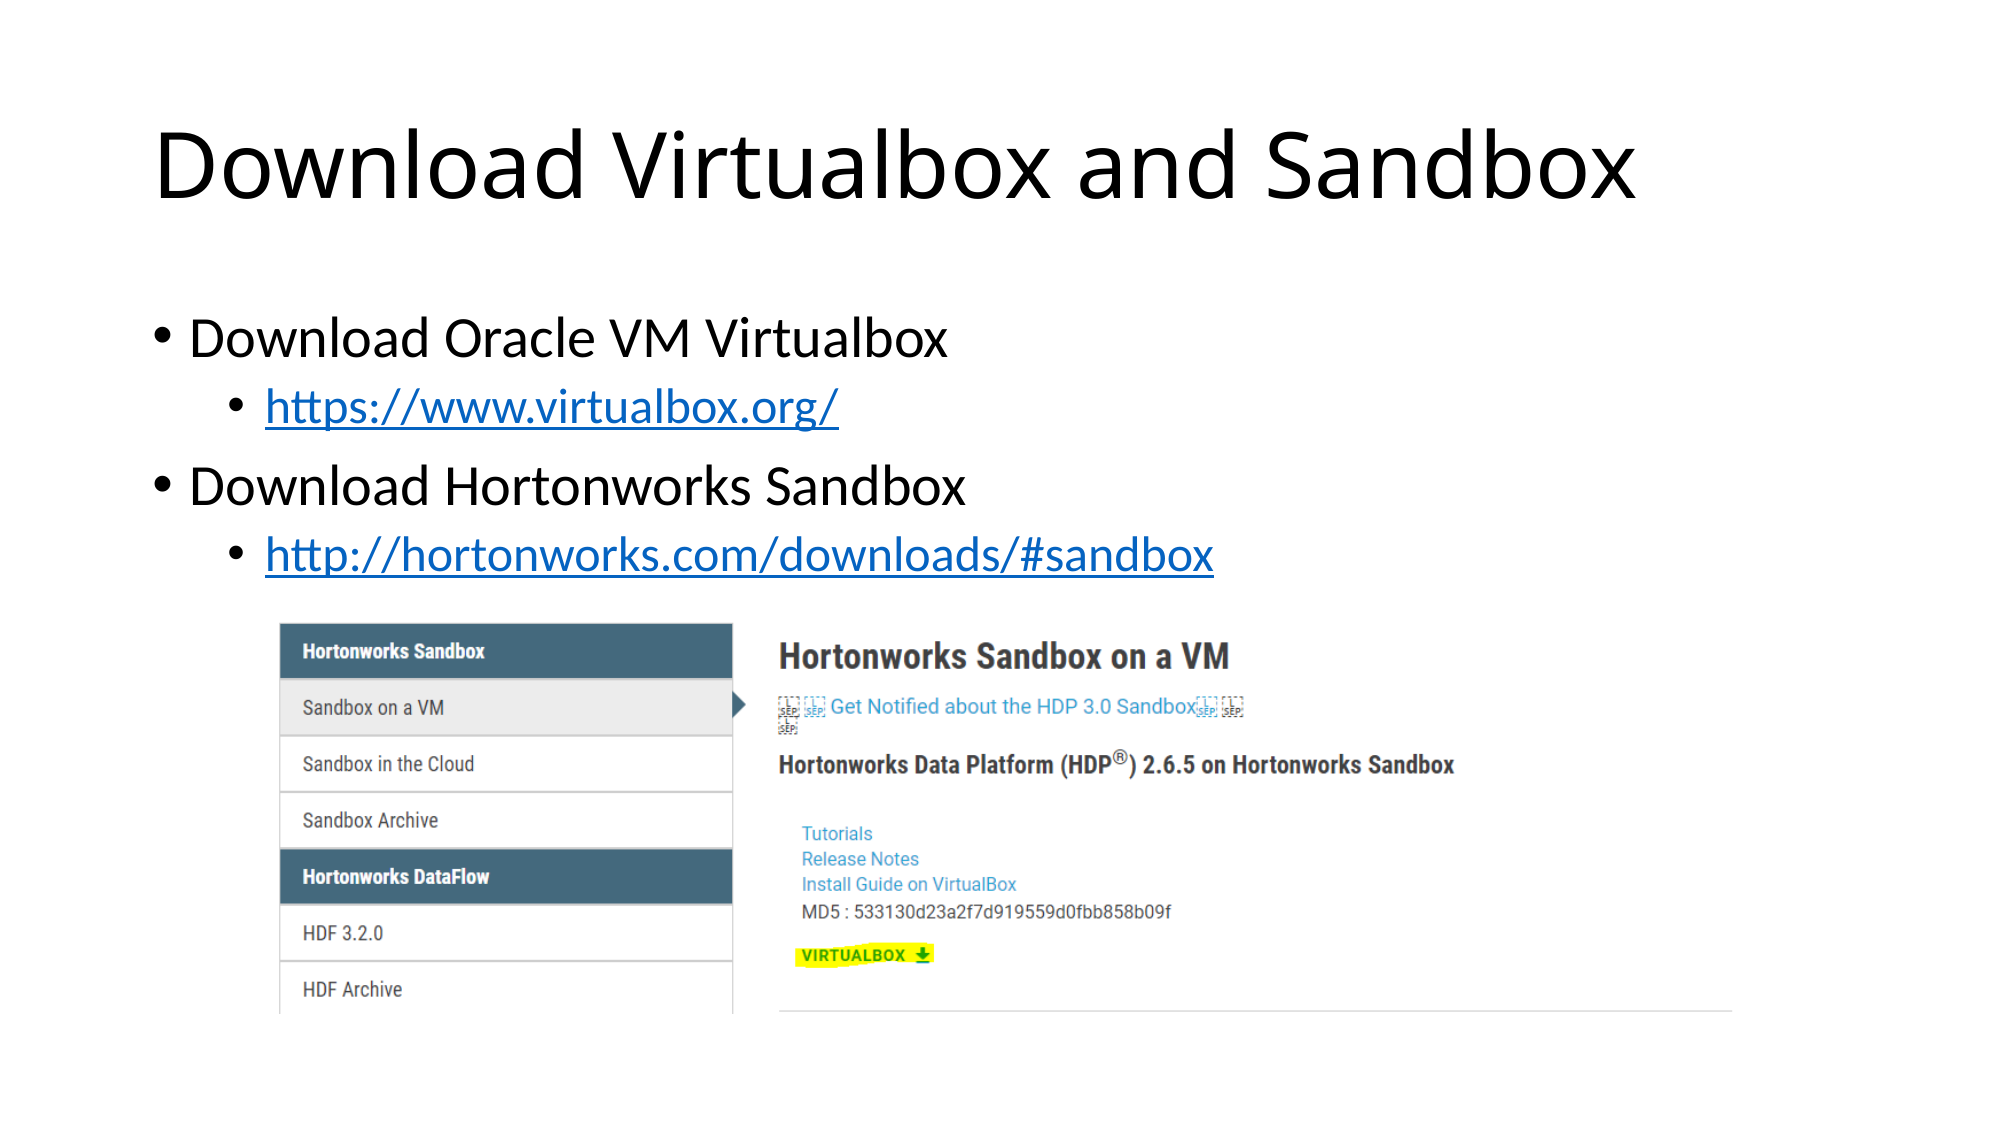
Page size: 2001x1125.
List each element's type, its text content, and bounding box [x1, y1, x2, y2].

picture [254, 578, 1746, 1014]
list Download Oracle VM Virtualbox https://www.virtualbox.org/ Download Hortonworks Sandbox http://hortonworks.com/downloads/#sandbox [137, 299, 1863, 1014]
title Download Virtualbox and Sandbox [137, 59, 1863, 278]
